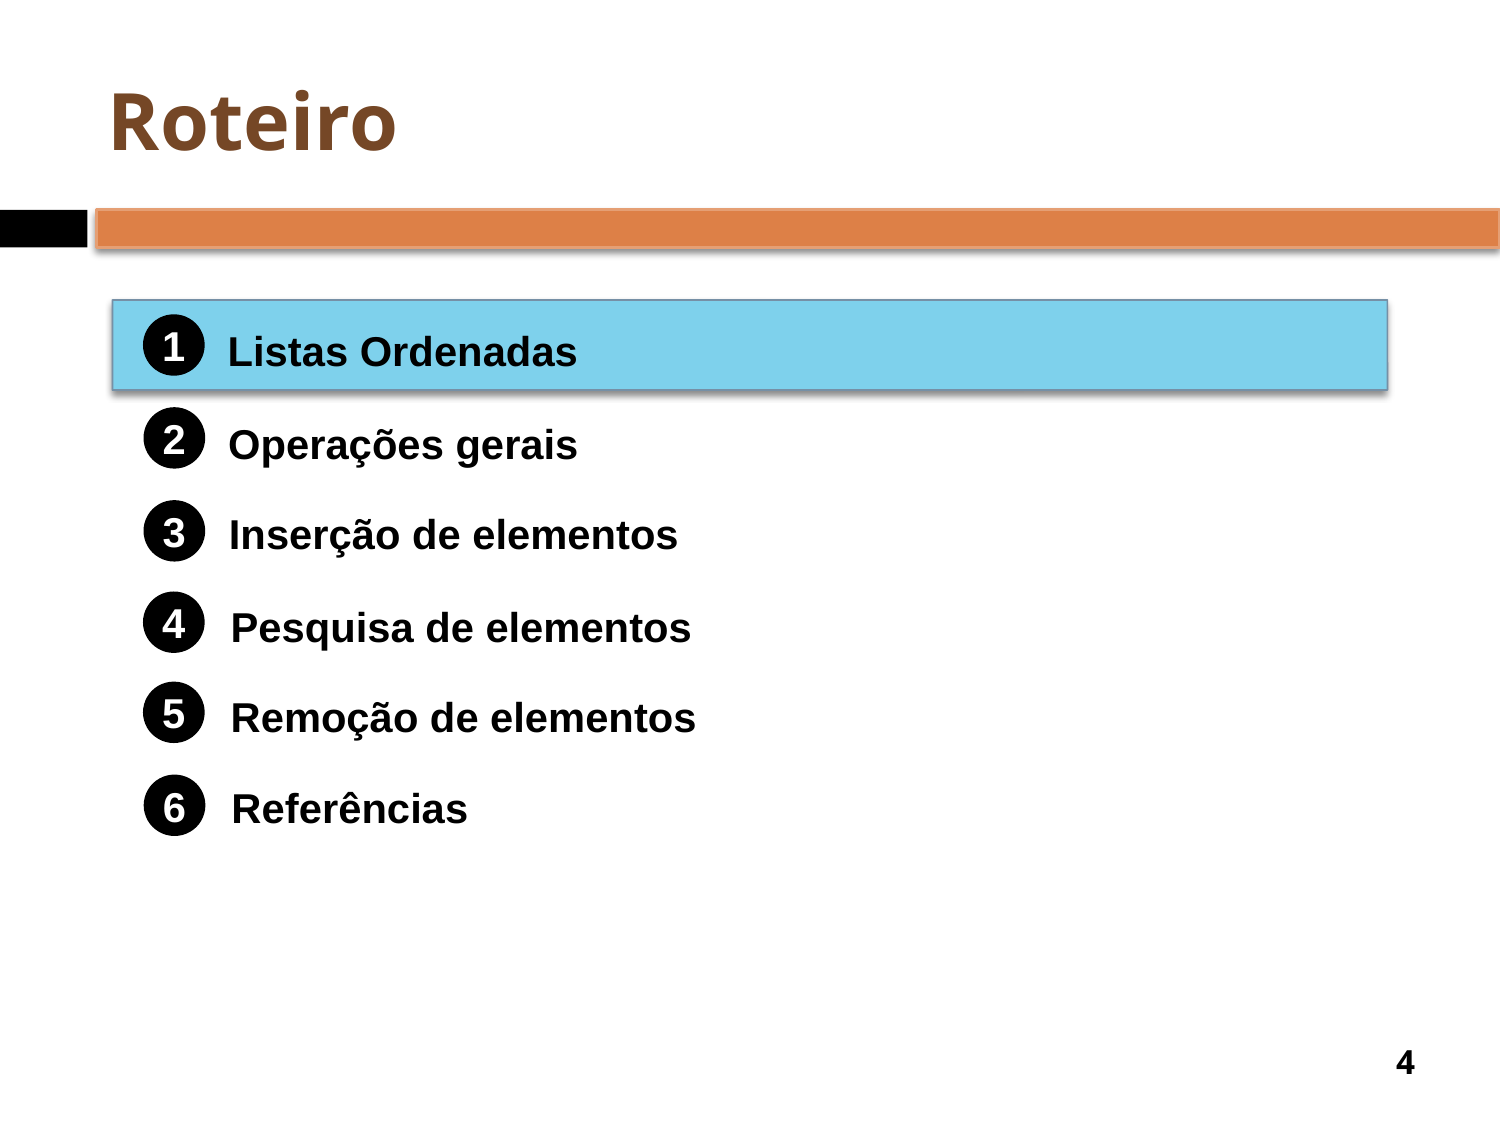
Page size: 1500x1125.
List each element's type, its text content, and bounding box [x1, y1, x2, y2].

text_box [144, 499, 205, 562]
text_box Listas Ordenadas [220, 317, 587, 383]
text_box Pesquisa de elementos [223, 593, 701, 658]
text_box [144, 406, 205, 469]
text_box Remoção de elementos [223, 683, 706, 748]
text_box Inserção de elementos [221, 500, 688, 565]
text_box Operações gerais [220, 410, 588, 476]
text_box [144, 774, 205, 837]
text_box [143, 681, 205, 744]
text_box Referências [224, 774, 478, 840]
title Roteiro [100, 37, 1438, 200]
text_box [143, 591, 205, 654]
text_box [112, 299, 1388, 391]
slide_number ‹#› [1361, 1033, 1450, 1095]
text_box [143, 314, 205, 376]
